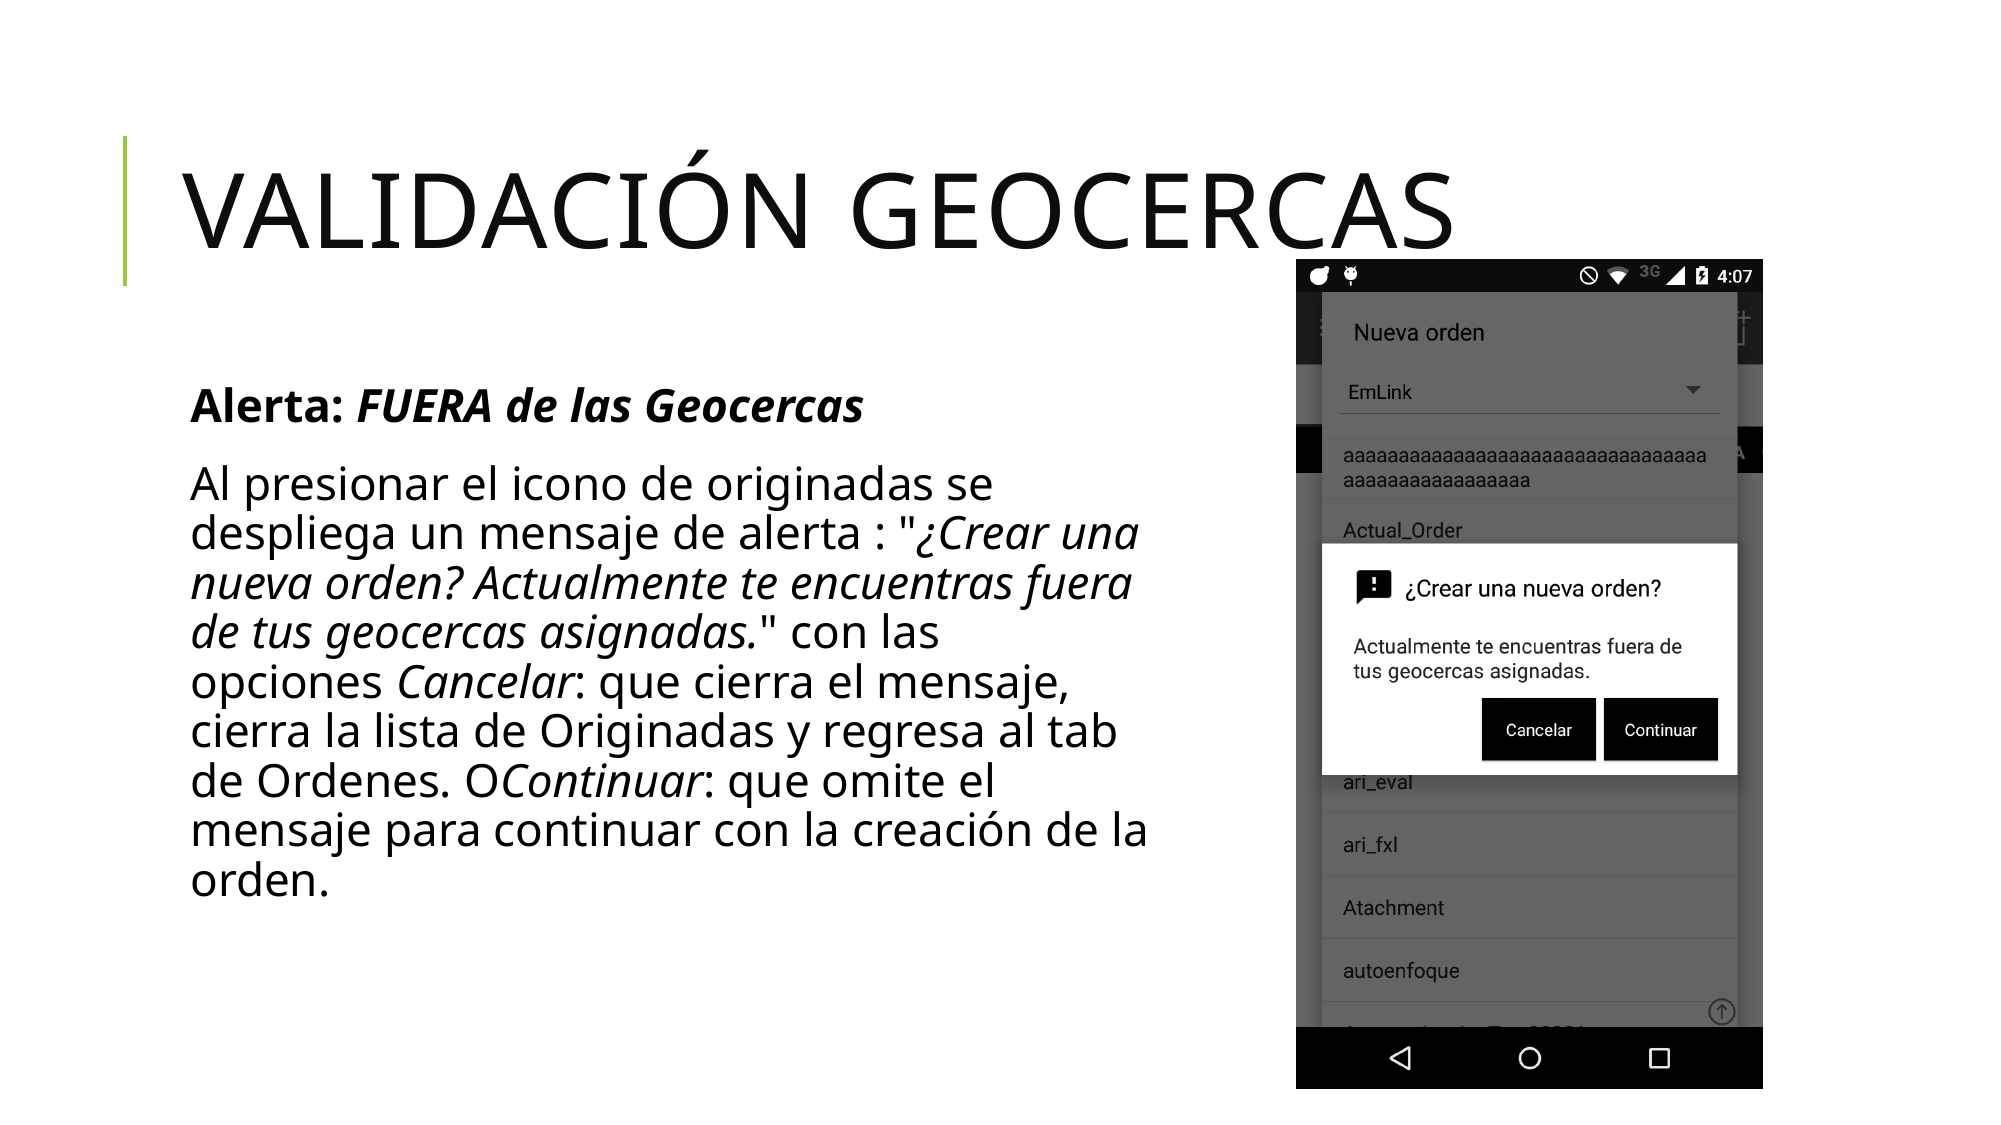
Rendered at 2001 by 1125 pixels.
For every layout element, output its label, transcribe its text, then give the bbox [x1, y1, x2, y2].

picture [1295, 259, 1763, 1090]
list Alerta: FUERA de las Geocercas Al presionar el icono de originadas se despliega un mensaje de alerta : "¿Crear una nueva orden? Actualmente te encuentras fuera de tus geocercas asignadas." con las opciones Cancelar: que cierra el mensaje, cierra la lista de Originadas y regresa al tab de Ordenes. OContinuar: que omite el mensaje para continuar con la creación de la orden. [168, 375, 1181, 1035]
title Validación geocercas [168, 96, 1763, 342]
